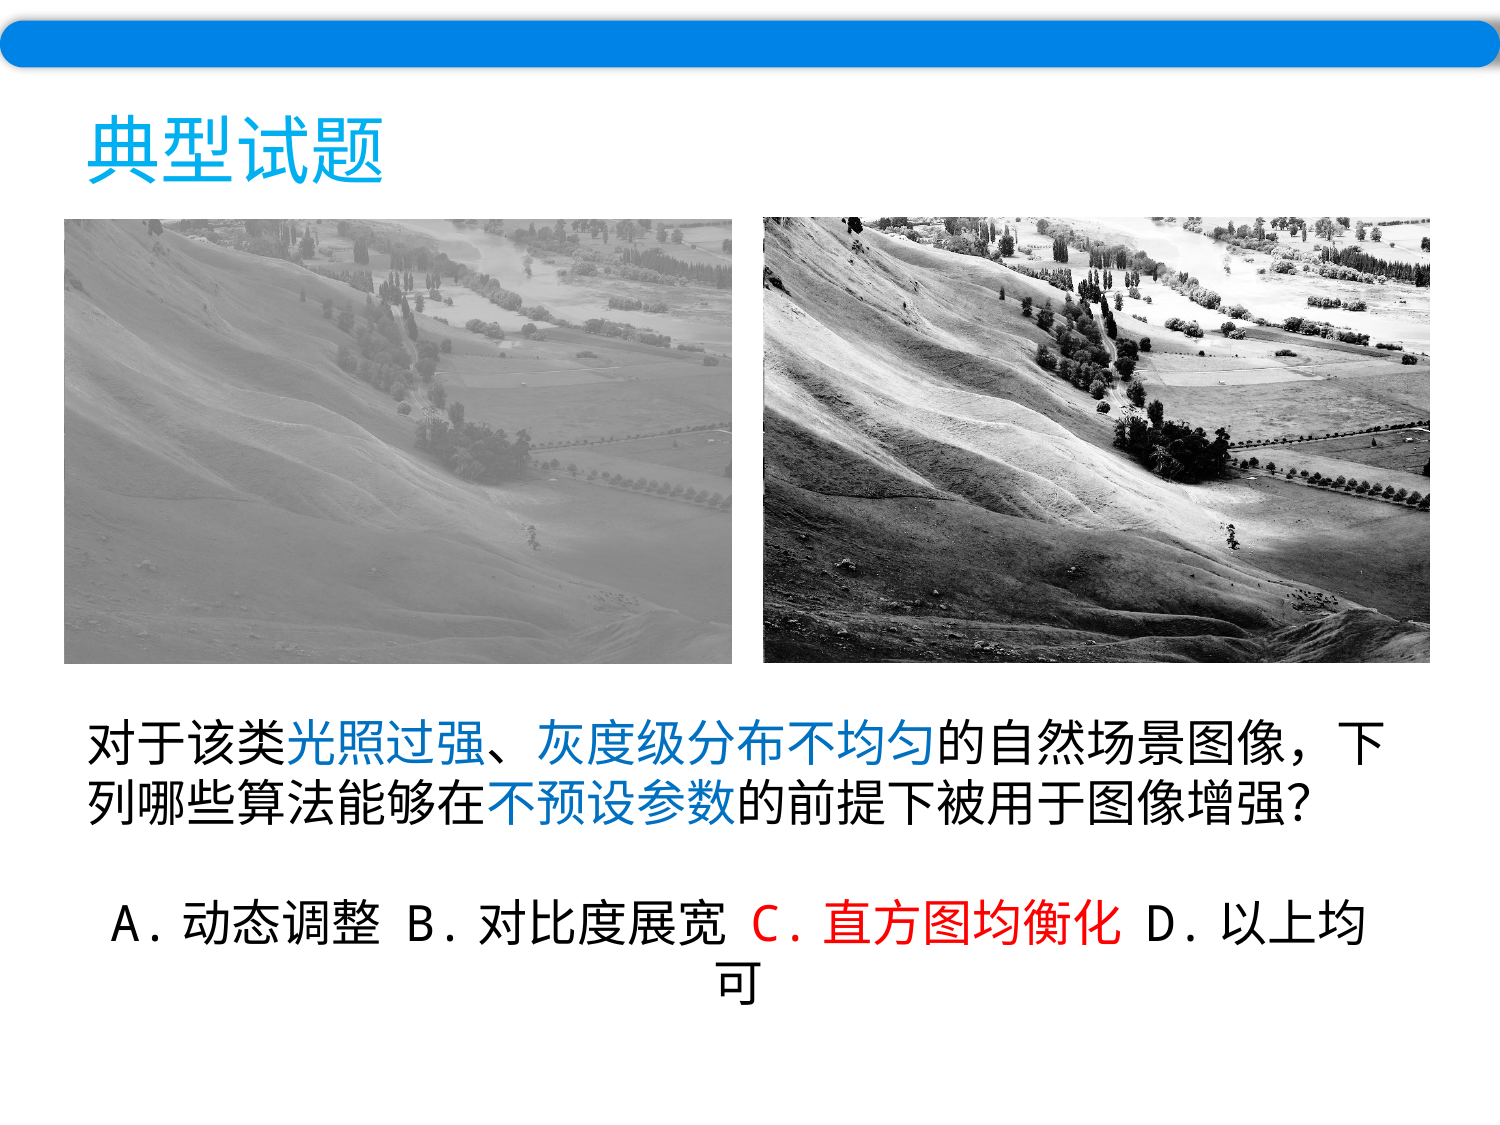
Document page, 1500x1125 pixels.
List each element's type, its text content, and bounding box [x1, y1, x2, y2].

text_box 典型试题 [70, 96, 401, 219]
text_box [0, 19, 1500, 69]
picture [64, 219, 732, 665]
text_box 对于该类光照过强、灰度级分布不均匀的自然场景图像，下列哪些算法能够在不预设参数的前提下被用于图像增强？ A.动态调整 B.对比度展宽 C.直方图均衡化 D.以上均可 [71, 703, 1407, 1019]
picture [763, 217, 1430, 663]
